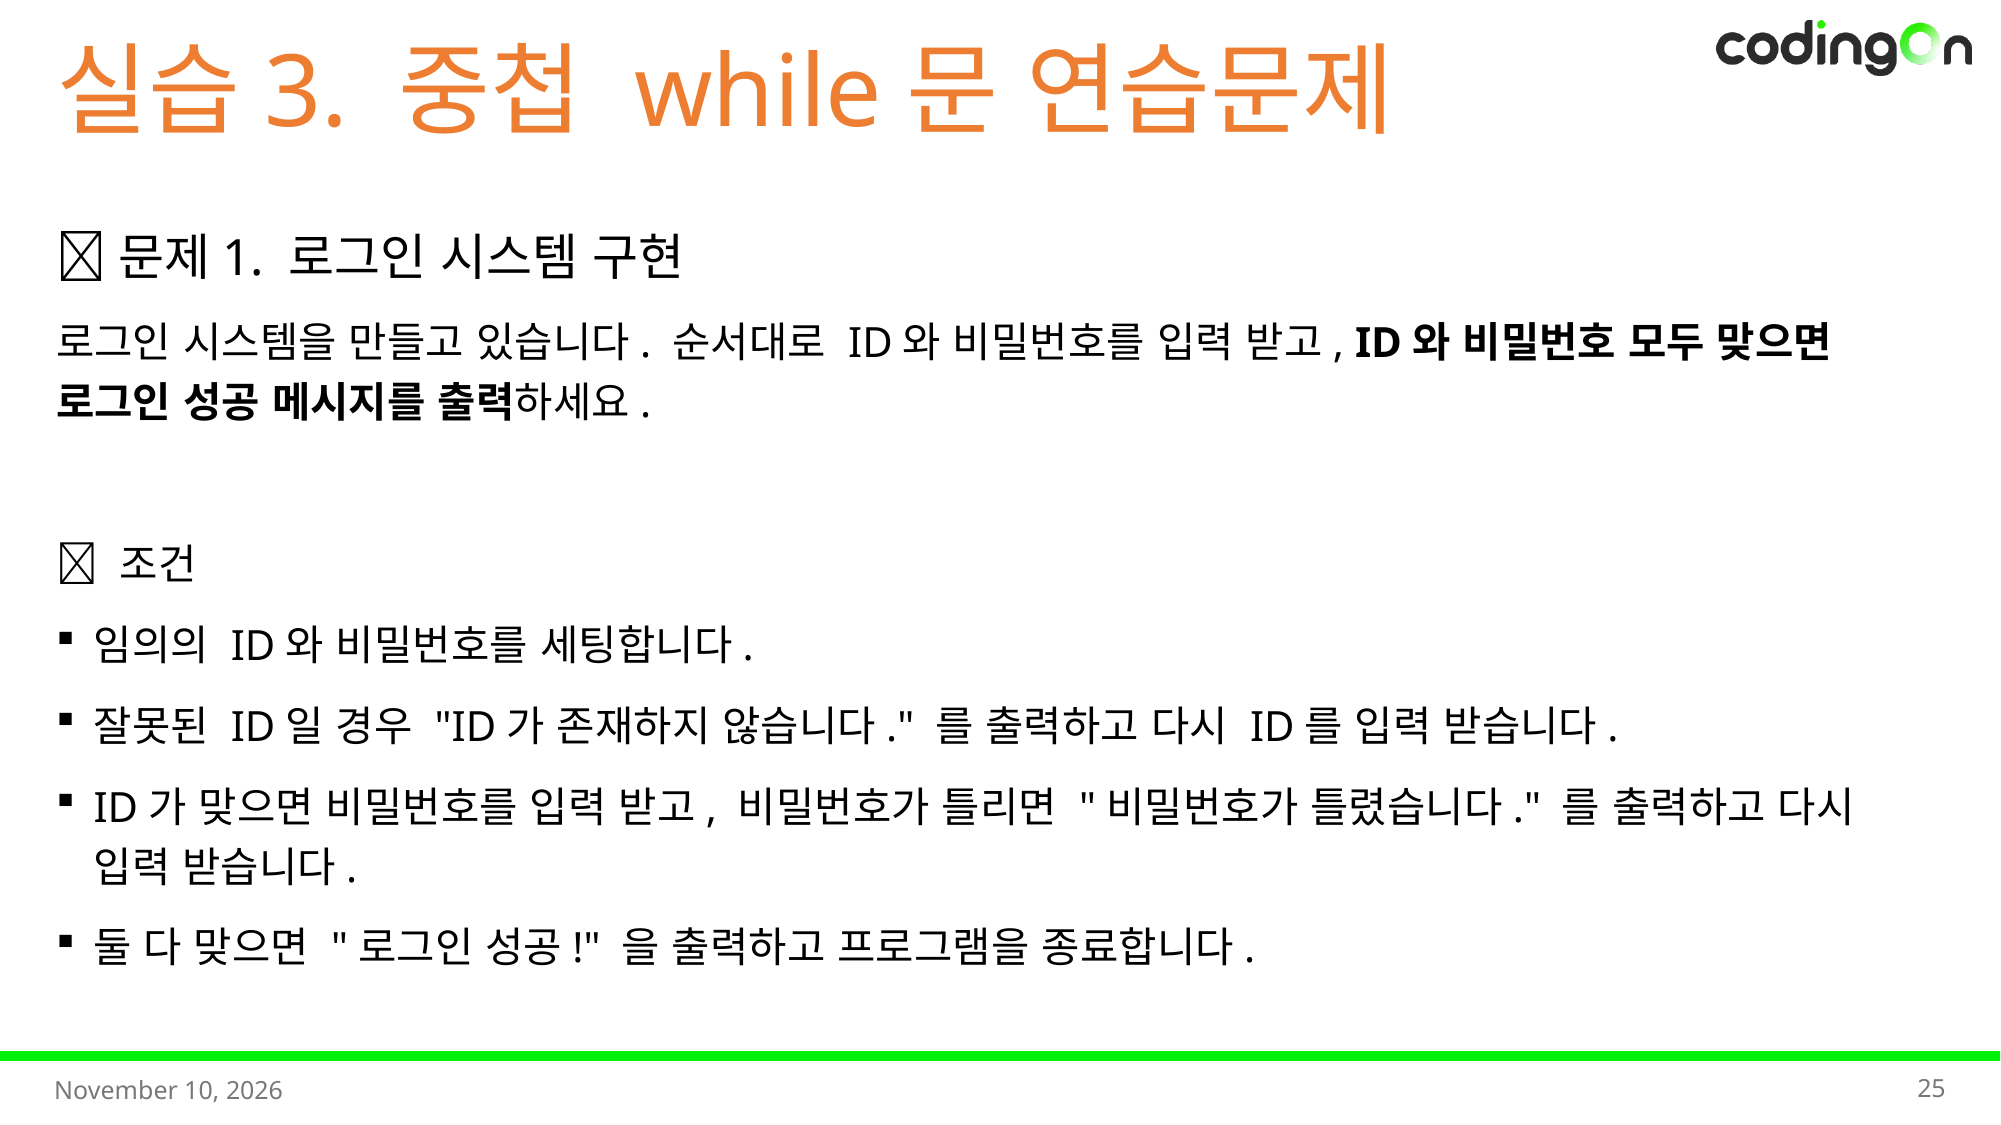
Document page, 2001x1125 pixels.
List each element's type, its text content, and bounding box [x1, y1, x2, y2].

picture [1767, 20, 1972, 76]
slide_number 25 [1510, 1059, 1961, 1120]
slide_number 2025년 7월 [39, 1061, 490, 1122]
list 📌문제1. 로그인 시스템 구현 로그인 시스템을 만들고 있습니다. 순서대로 ID와 비밀번호를 입력 받고, ID와 비밀번호 모두 맞으면 로그인 성공 메시지를 출력하세요. ✅ 조건 임의의 ID와 비밀번호를 세팅합니다. 잘못된 ID일 경우 "ID가 존재하지 않습니다." 를 출력하고 다시 ID를 입력 받습니다. ID가 맞으면 비밀번호를 입력 받고, 비밀번호가 틀리면 "비밀번호가 틀렸습니다." 를 출력하고 다시 입력 받습니다. 둘 다 맞으면 "로그인 성공!" 을 출력하고 프로그램을 종료합니다. [41, 187, 1951, 1012]
text_box 실습3. 중첩 while문 연습문제 [41, 0, 1767, 188]
